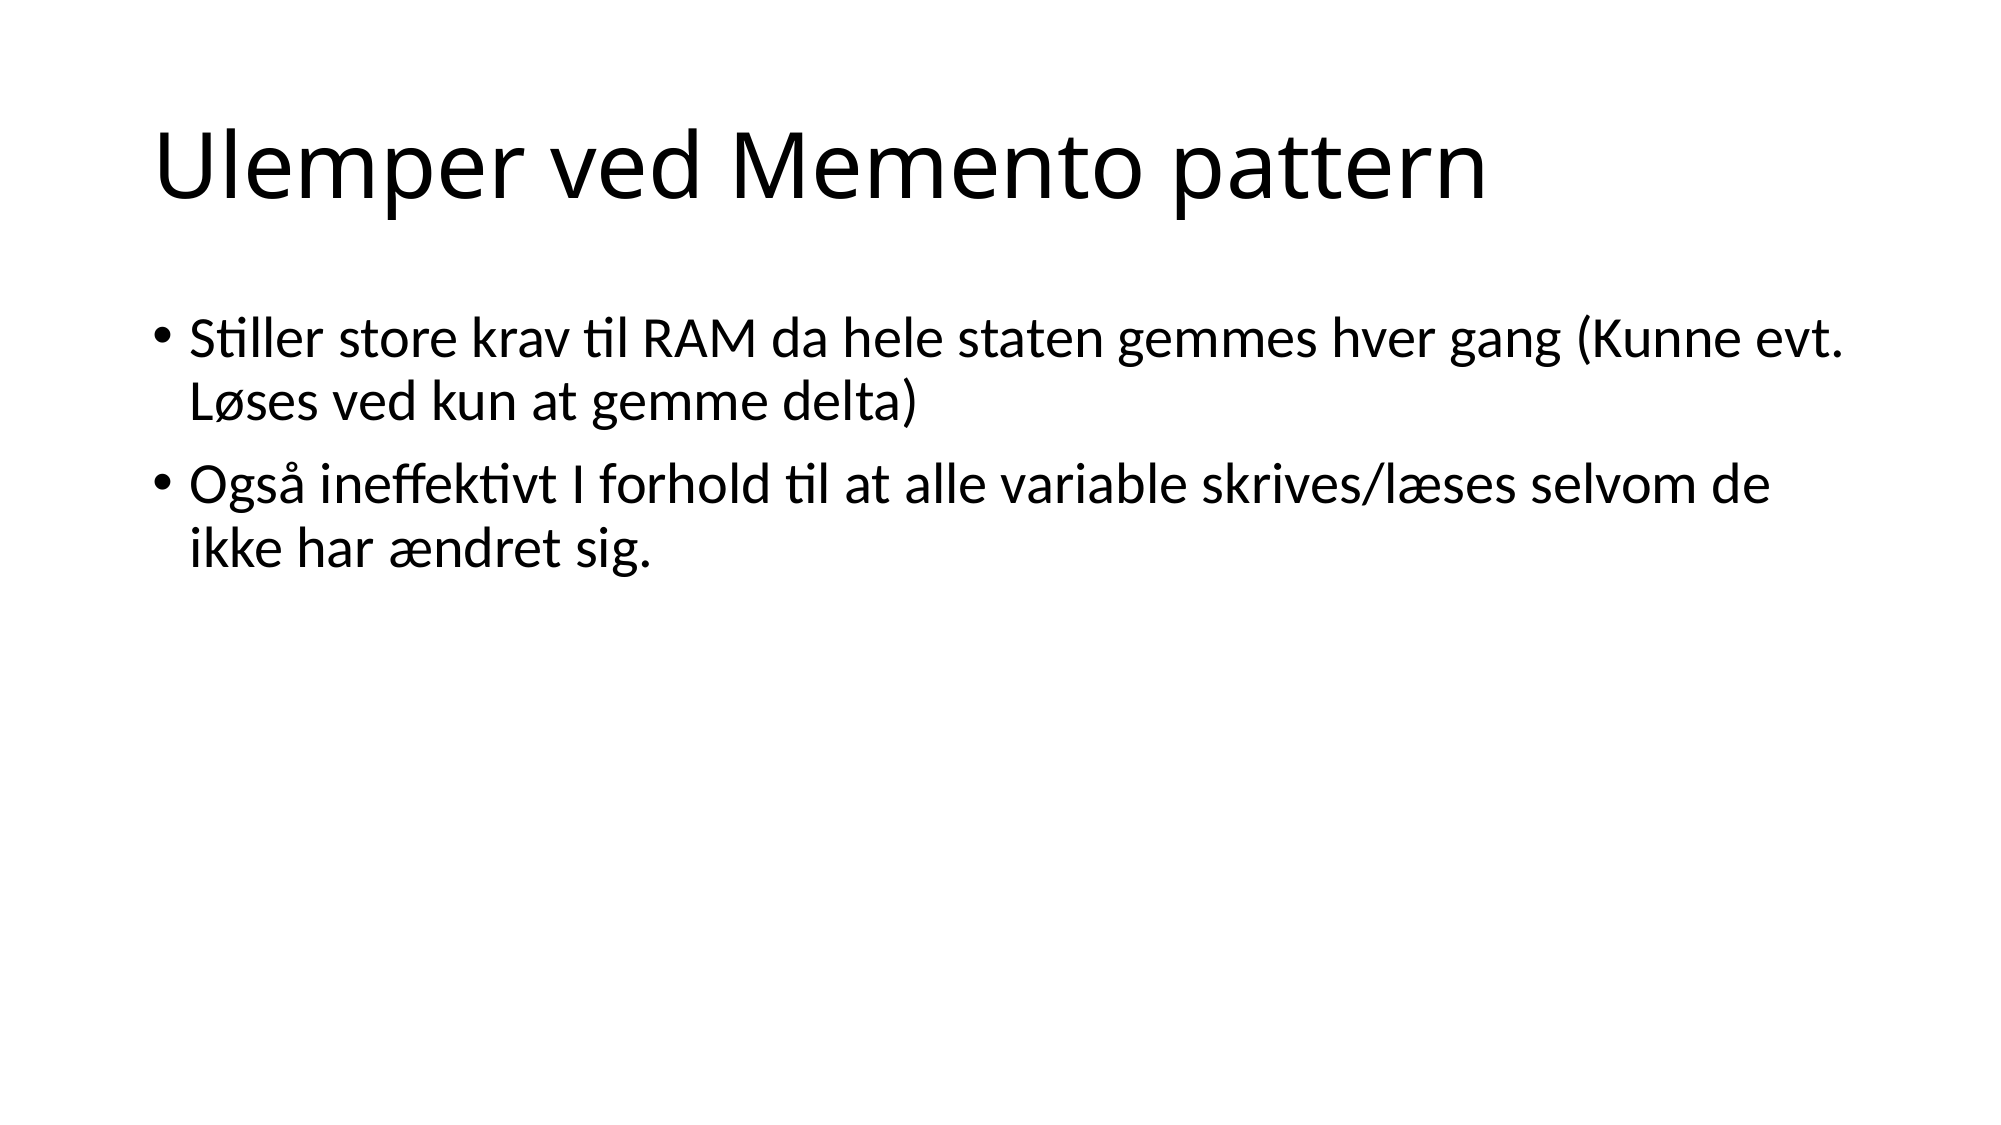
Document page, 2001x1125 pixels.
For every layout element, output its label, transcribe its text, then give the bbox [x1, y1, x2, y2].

list Stiller store krav til RAM da hele staten gemmes hver gang (Kunne evt. Løses ved kun at gemme delta) Også ineffektivt I forhold til at alle variable skrives/læses selvom de ikke har ændret sig. [137, 299, 1863, 1014]
title Ulemper ved Memento pattern [137, 59, 1863, 278]
